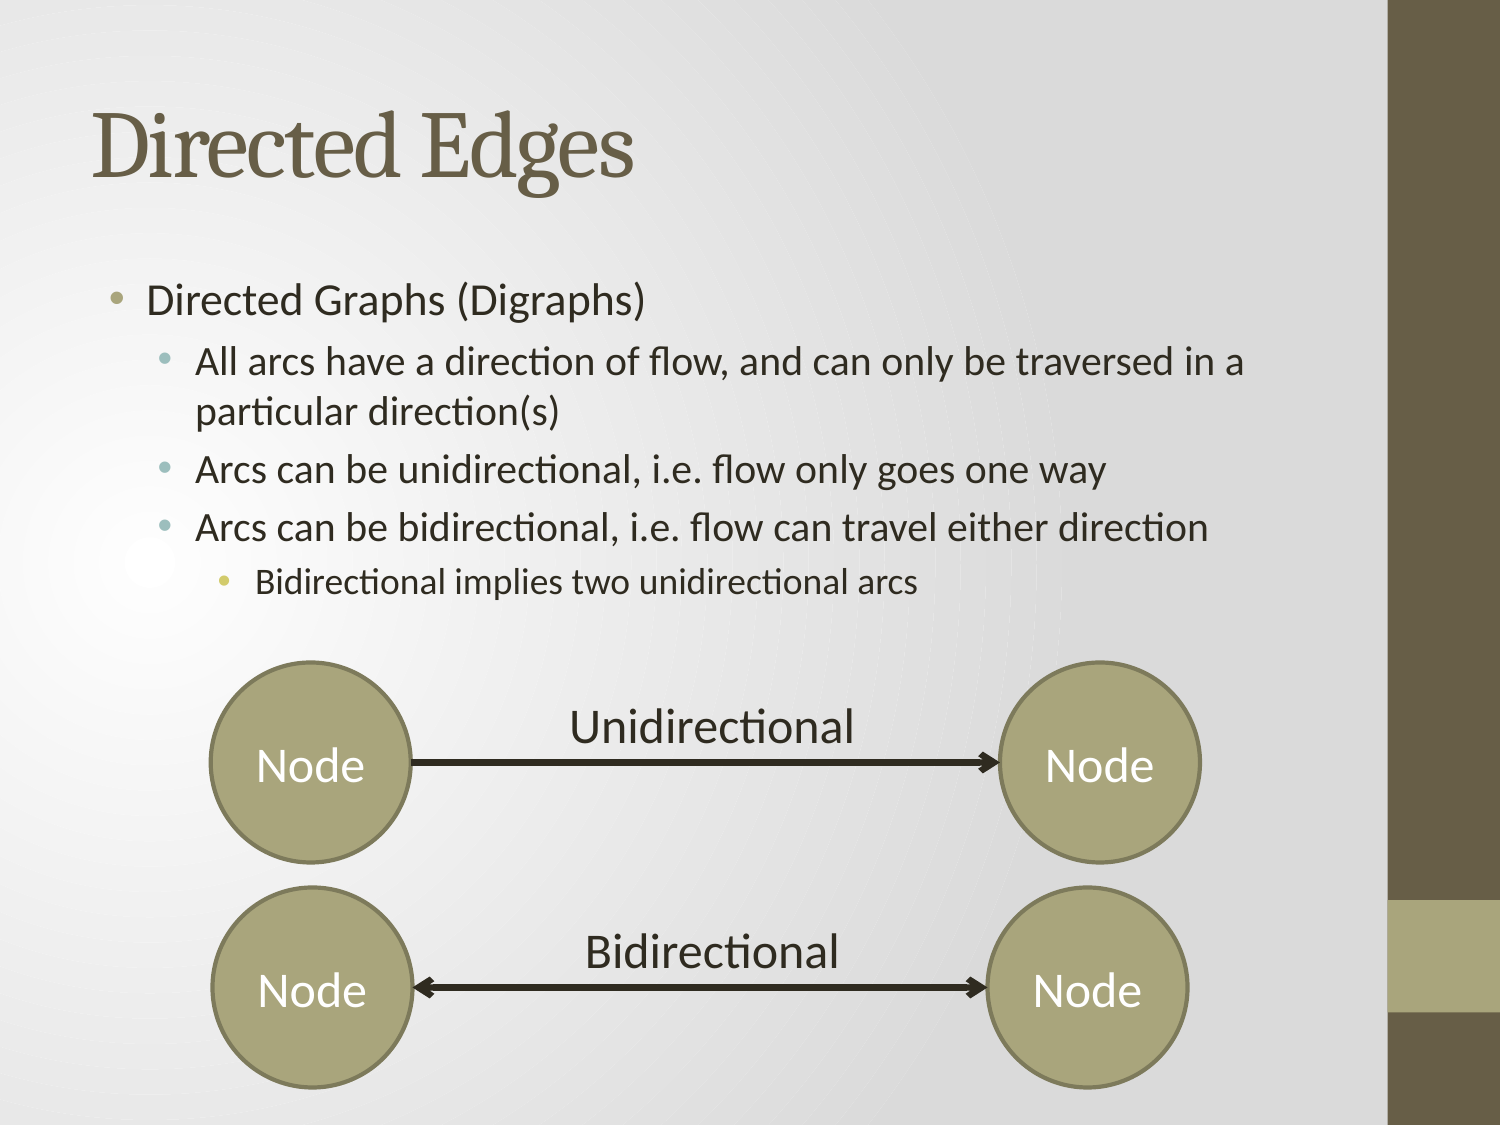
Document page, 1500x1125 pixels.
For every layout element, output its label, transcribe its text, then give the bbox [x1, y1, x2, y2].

text_box Bidirectional [569, 910, 855, 980]
title Directed Edges [75, 45, 1325, 233]
list Directed Graphs (Digraphs) All arcs have a direction of flow, and can only be traversed in a particular direction(s) Arcs can be unidirectional, i.e. flow only goes one way Arcs can be bidirectional, i.e. flow can travel either direction Bidirectional implies two unidirectional arcs [75, 262, 1325, 1050]
text_box Node [998, 660, 1203, 865]
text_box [985, 983, 992, 991]
text_box Node [985, 885, 1190, 1090]
text_box Node [208, 660, 413, 865]
text_box Unidirectional [554, 685, 871, 755]
text_box Node [210, 885, 415, 1090]
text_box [997, 758, 1004, 766]
